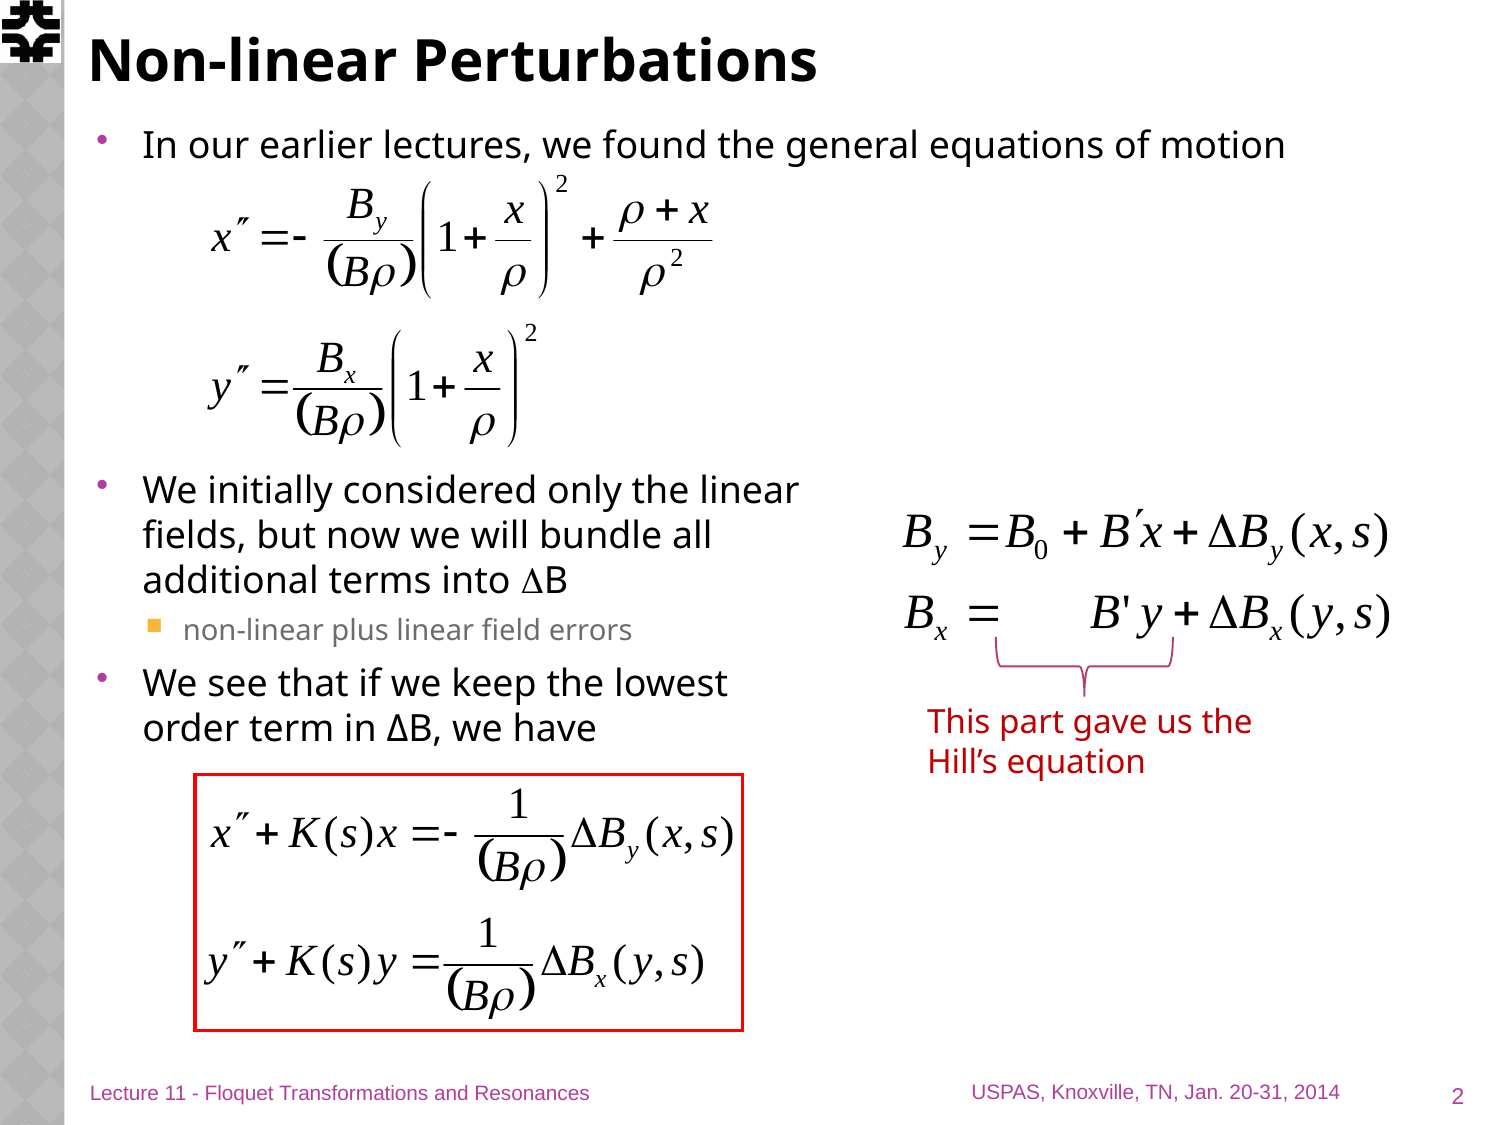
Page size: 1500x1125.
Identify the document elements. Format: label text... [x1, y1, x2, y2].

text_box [199, 162, 734, 513]
title Non-linear Perturbations [80, 20, 1436, 93]
footer Lecture 11 - Floquet Transformations and Resonances [75, 1075, 709, 1105]
slide_number 2 [1367, 1071, 1465, 1110]
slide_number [941, 1077, 1355, 1104]
picture [0, 0, 61, 63]
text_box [892, 500, 1402, 650]
list In our earlier lectures, we found the general equations of motion We initially considered only the linear fields, but now we will bundle all additional terms into ΔB non-linear plus linear field errors We see that if we keep the lowest order term in ΔB, we have [82, 112, 1437, 183]
text_box [996, 659, 1173, 693]
text_box This part gave us the Hill’s equation [912, 693, 1316, 788]
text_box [196, 775, 742, 1030]
